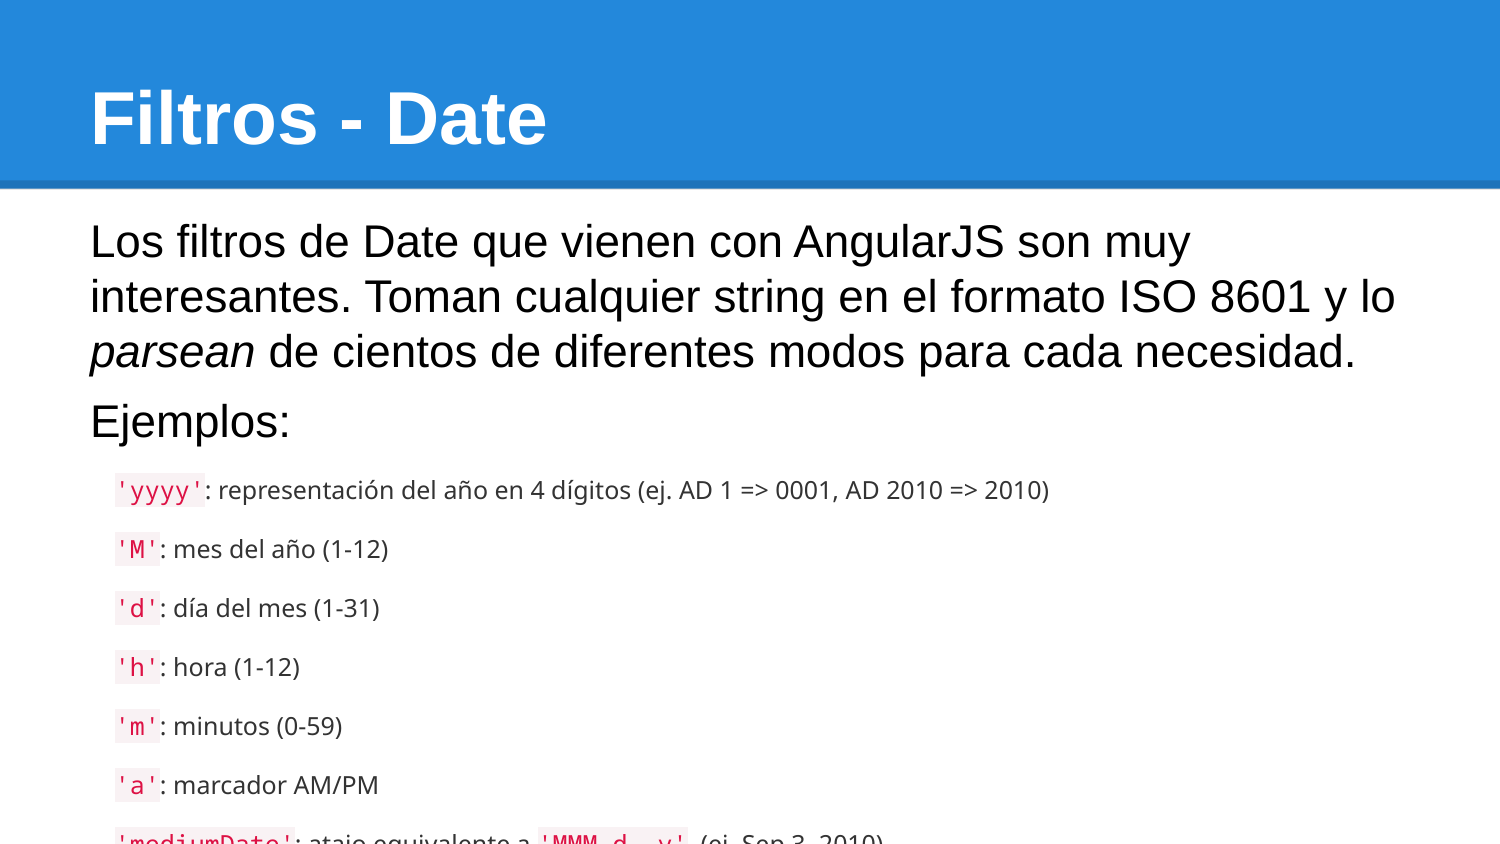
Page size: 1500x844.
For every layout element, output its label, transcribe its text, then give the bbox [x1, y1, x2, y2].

list Los filtros de Date que vienen con AngularJS son muy interesantes. Toman cualquier string en el formato ISO 8601 y lo parsean de cientos de diferentes modos para cada necesidad. Ejemplos: 'yyyy': representación del año en 4 dígitos (ej. AD 1 => 0001, AD 2010 => 2010) 'M': mes del año (1-12) 'd': día del mes (1-31) 'h': hora (1-12) 'm': minutos (0-59) 'a': marcador AM/PM 'mediumDate': atajo equivalente a 'MMM d, y' (ej. Sep 3, 2010) [75, 196, 1425, 808]
title Filtros - Date [75, 33, 1425, 175]
